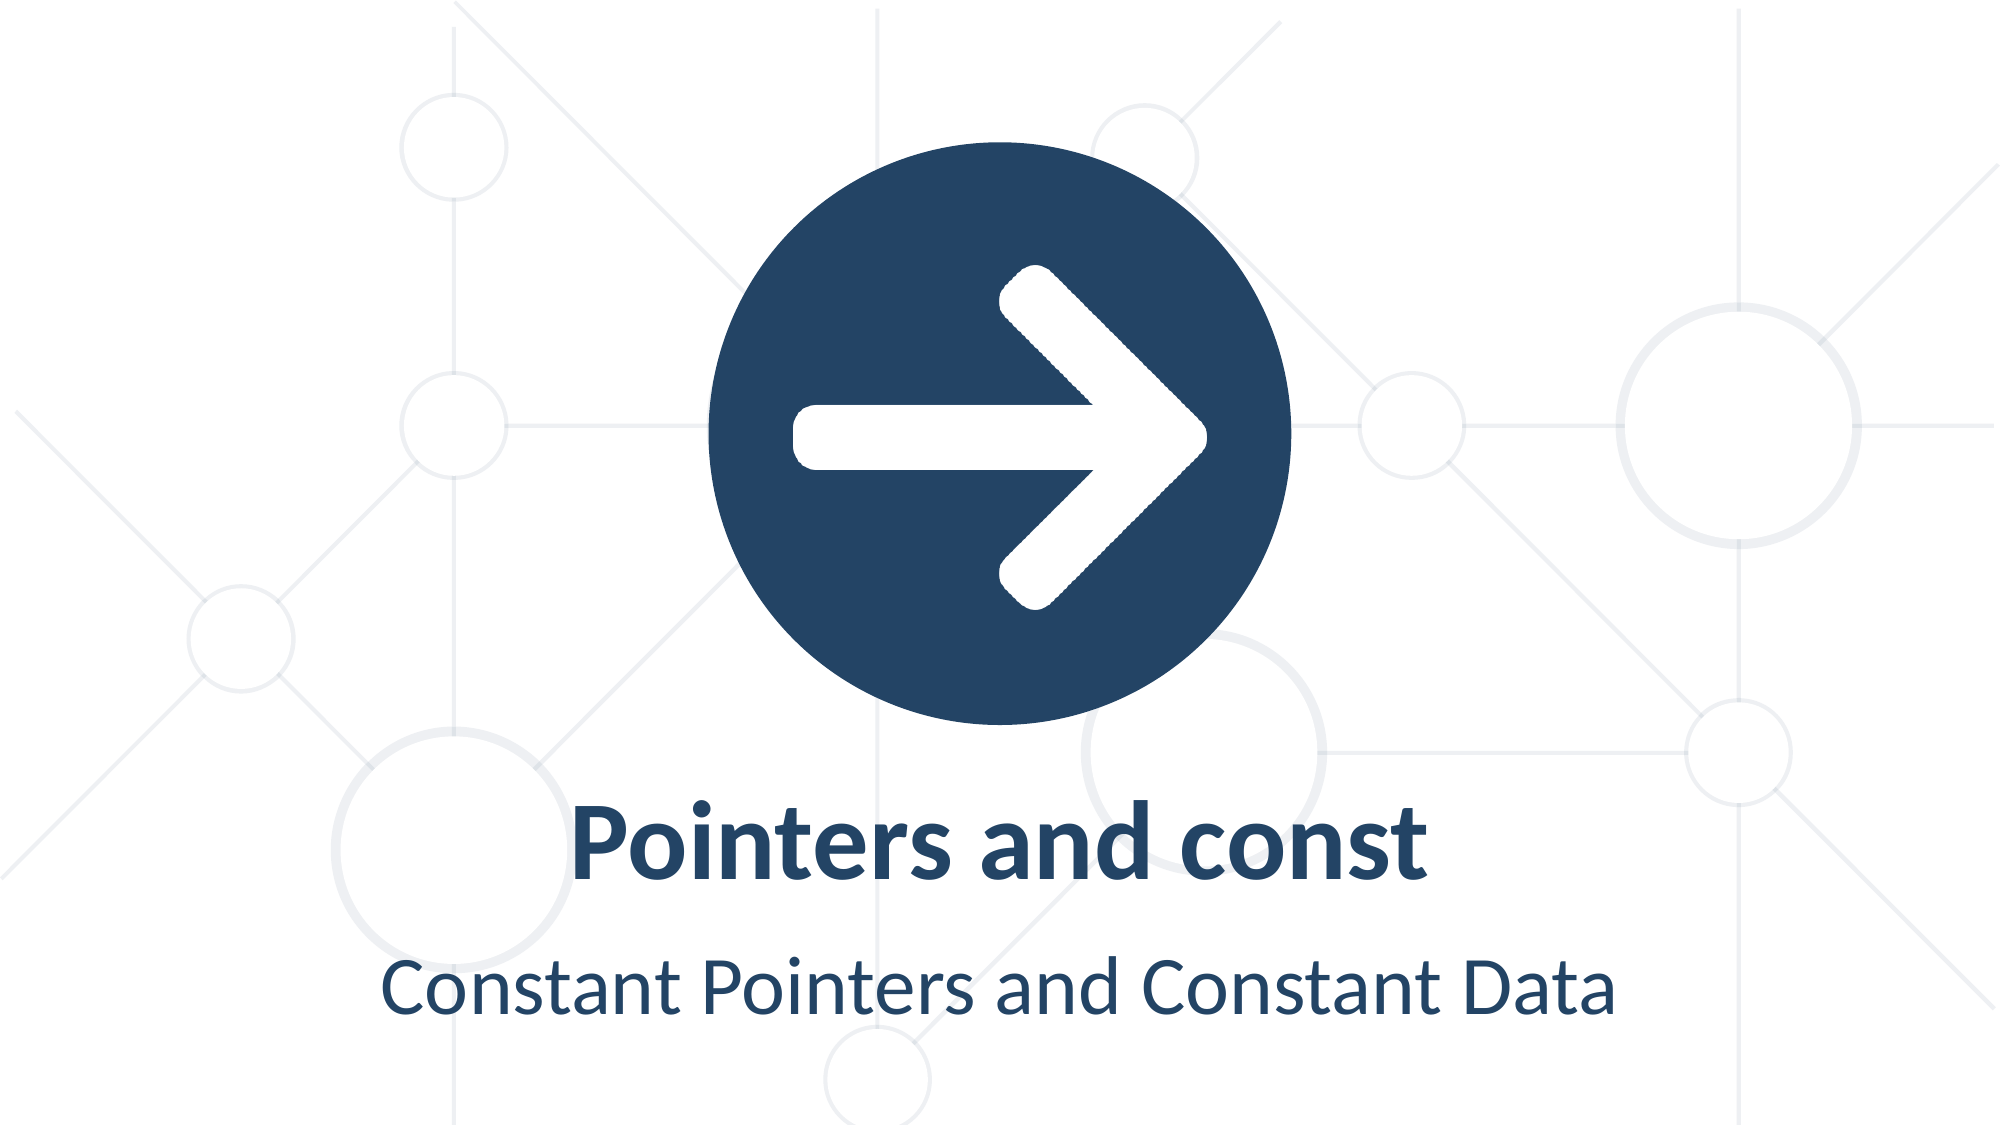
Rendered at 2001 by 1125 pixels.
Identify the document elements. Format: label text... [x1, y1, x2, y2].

title Pointers and const [100, 771, 1900, 898]
subtitle Constant Pointers and Constant Data [100, 916, 1900, 1043]
picture [792, 229, 1207, 644]
